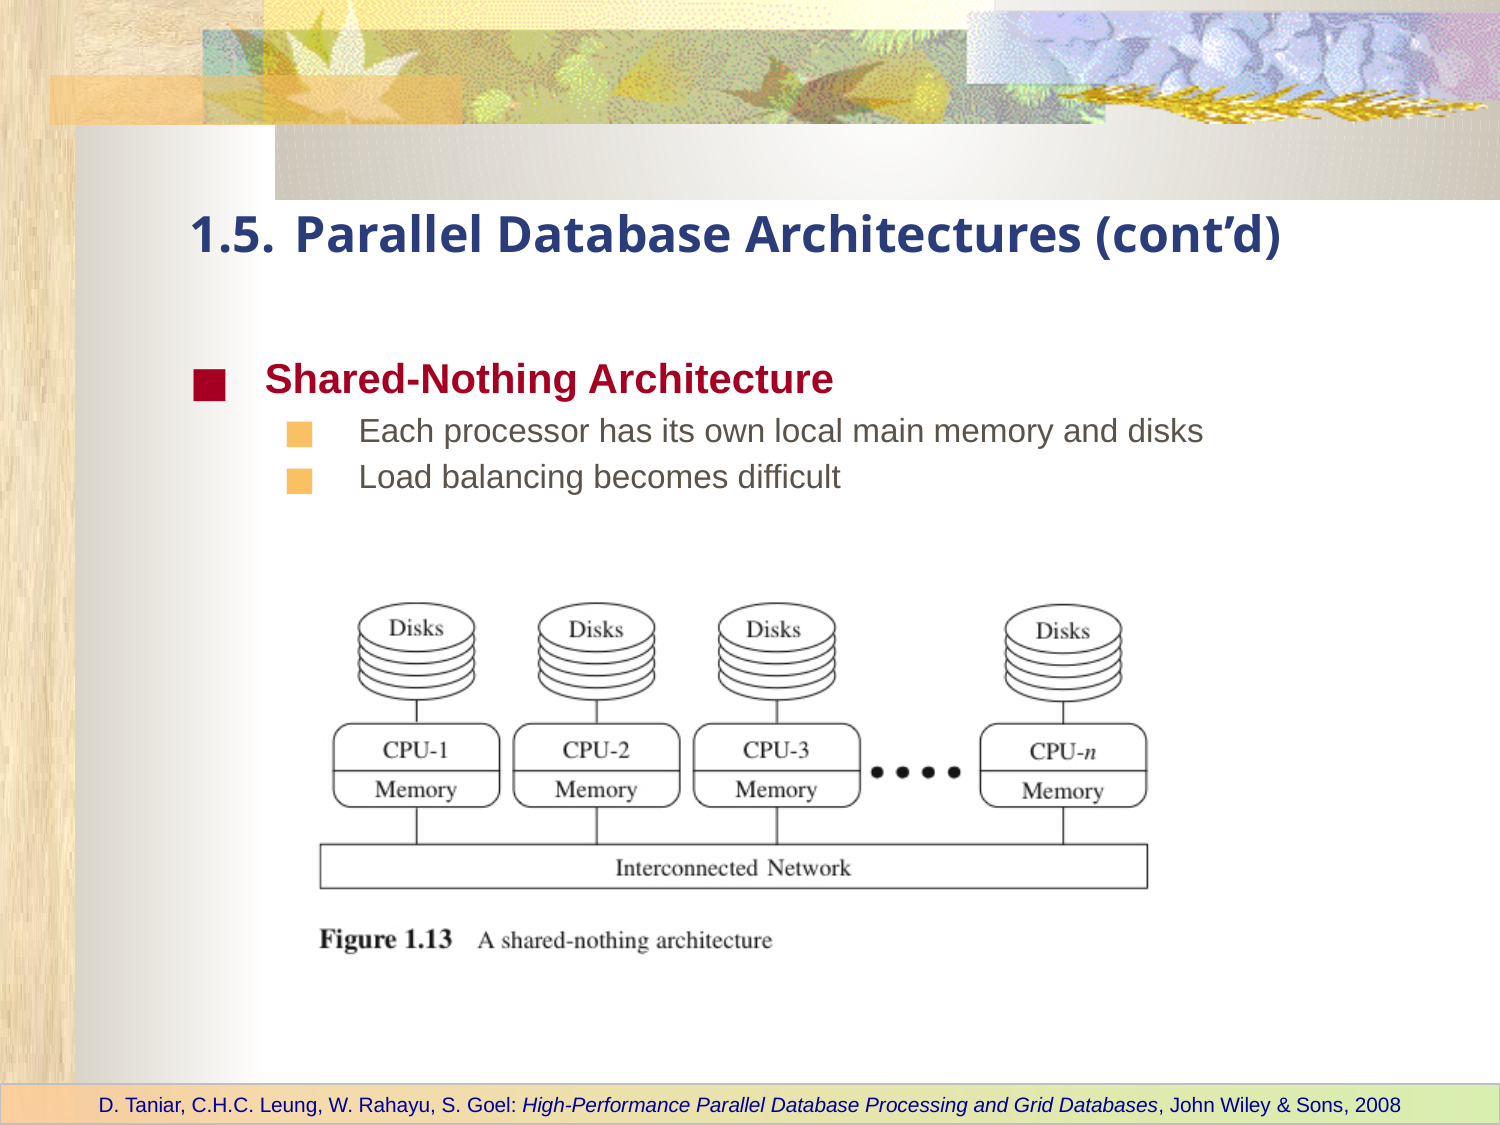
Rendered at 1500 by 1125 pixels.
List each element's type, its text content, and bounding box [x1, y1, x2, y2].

title 1.5. Parallel Database Architectures (cont’d) [174, 87, 1450, 275]
picture [0, 0, 1500, 1083]
text_box D. Taniar, C.H.C. Leung, W. Rahayu, S. Goel: High-Performance Parallel Database Processing and Grid Databases, John Wiley & Sons, 2008 [0, 1083, 1500, 1124]
picture [274, 574, 1213, 980]
list Shared-Nothing Architecture Each processor has its own local main memory and disks Load balancing becomes difficult [174, 344, 1450, 1020]
